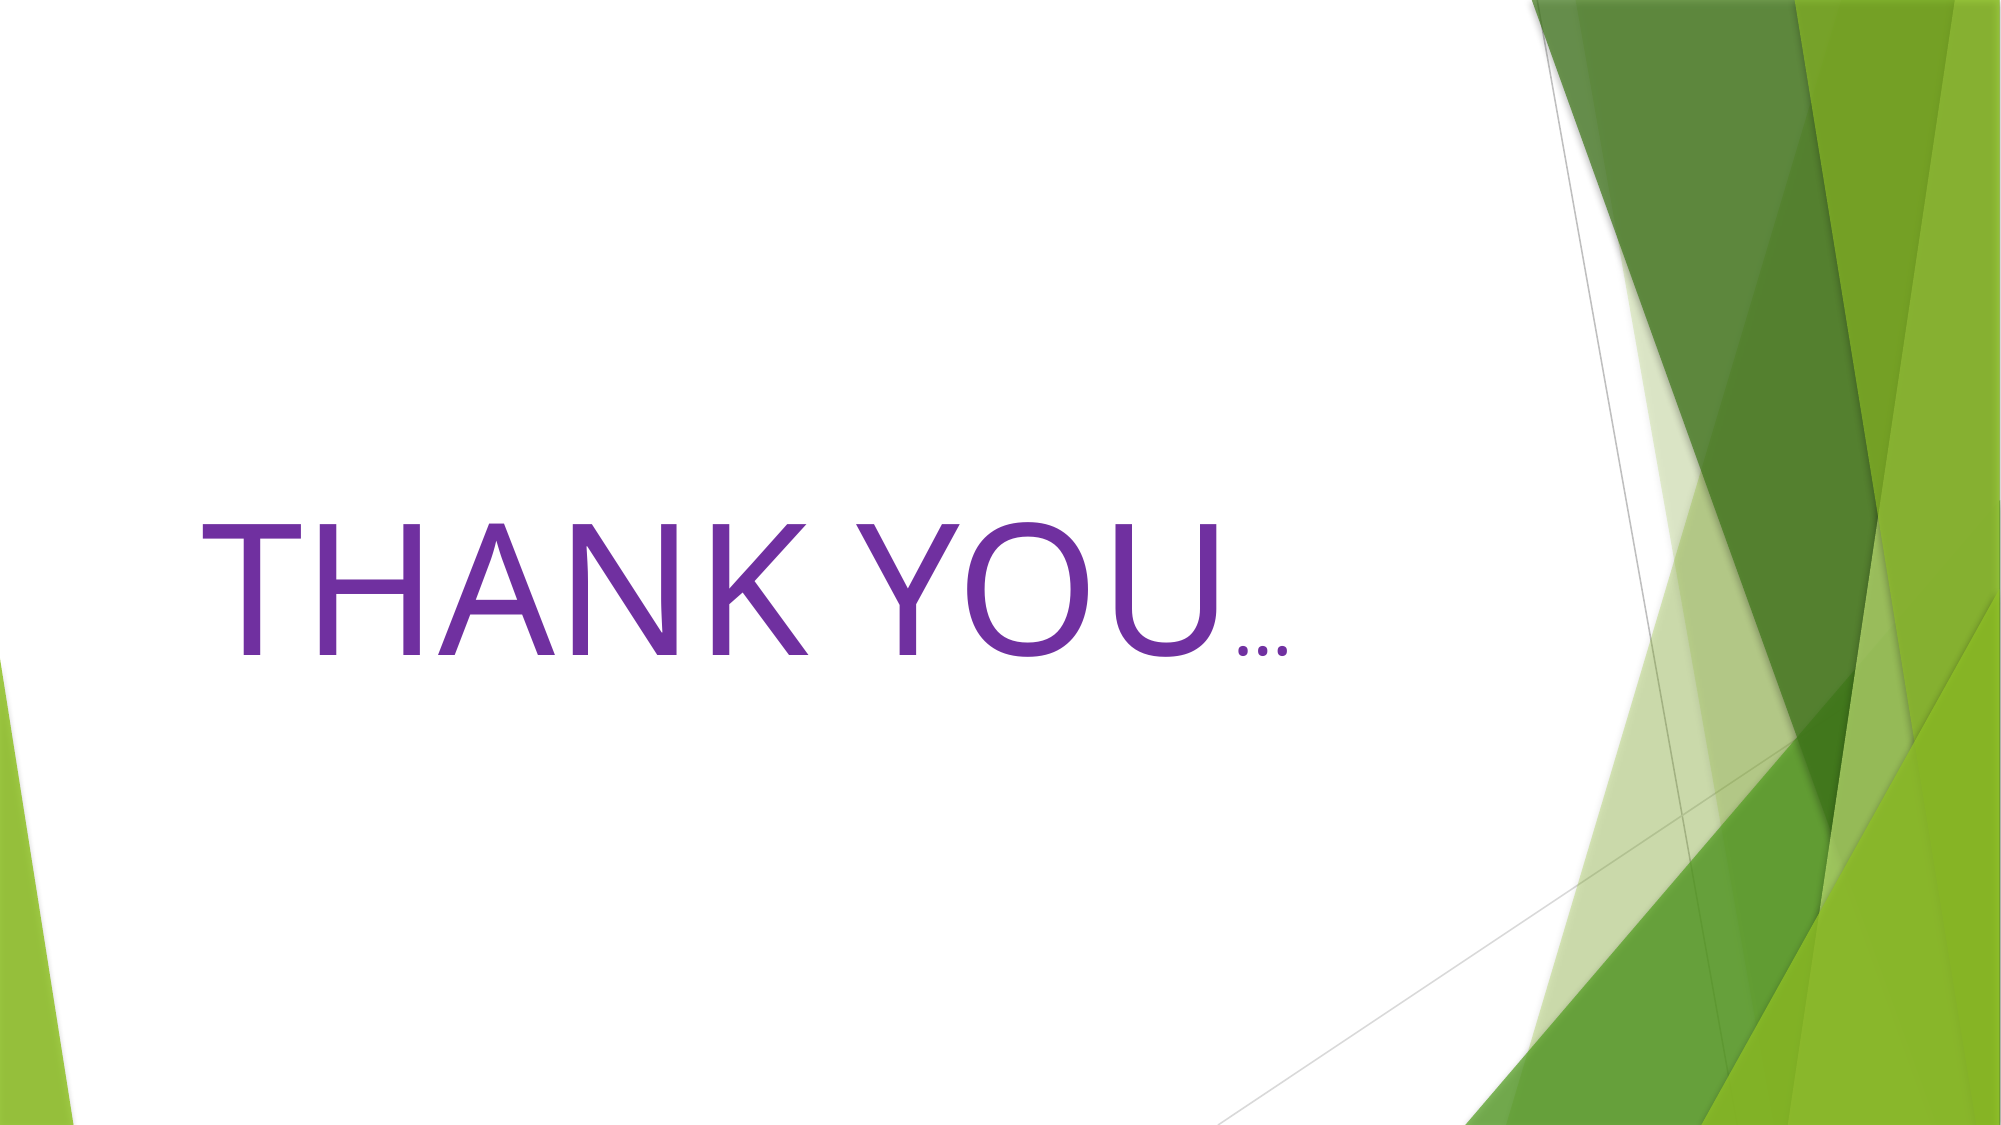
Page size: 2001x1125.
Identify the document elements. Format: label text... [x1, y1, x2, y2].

title THANK YOU… [186, 464, 1597, 780]
